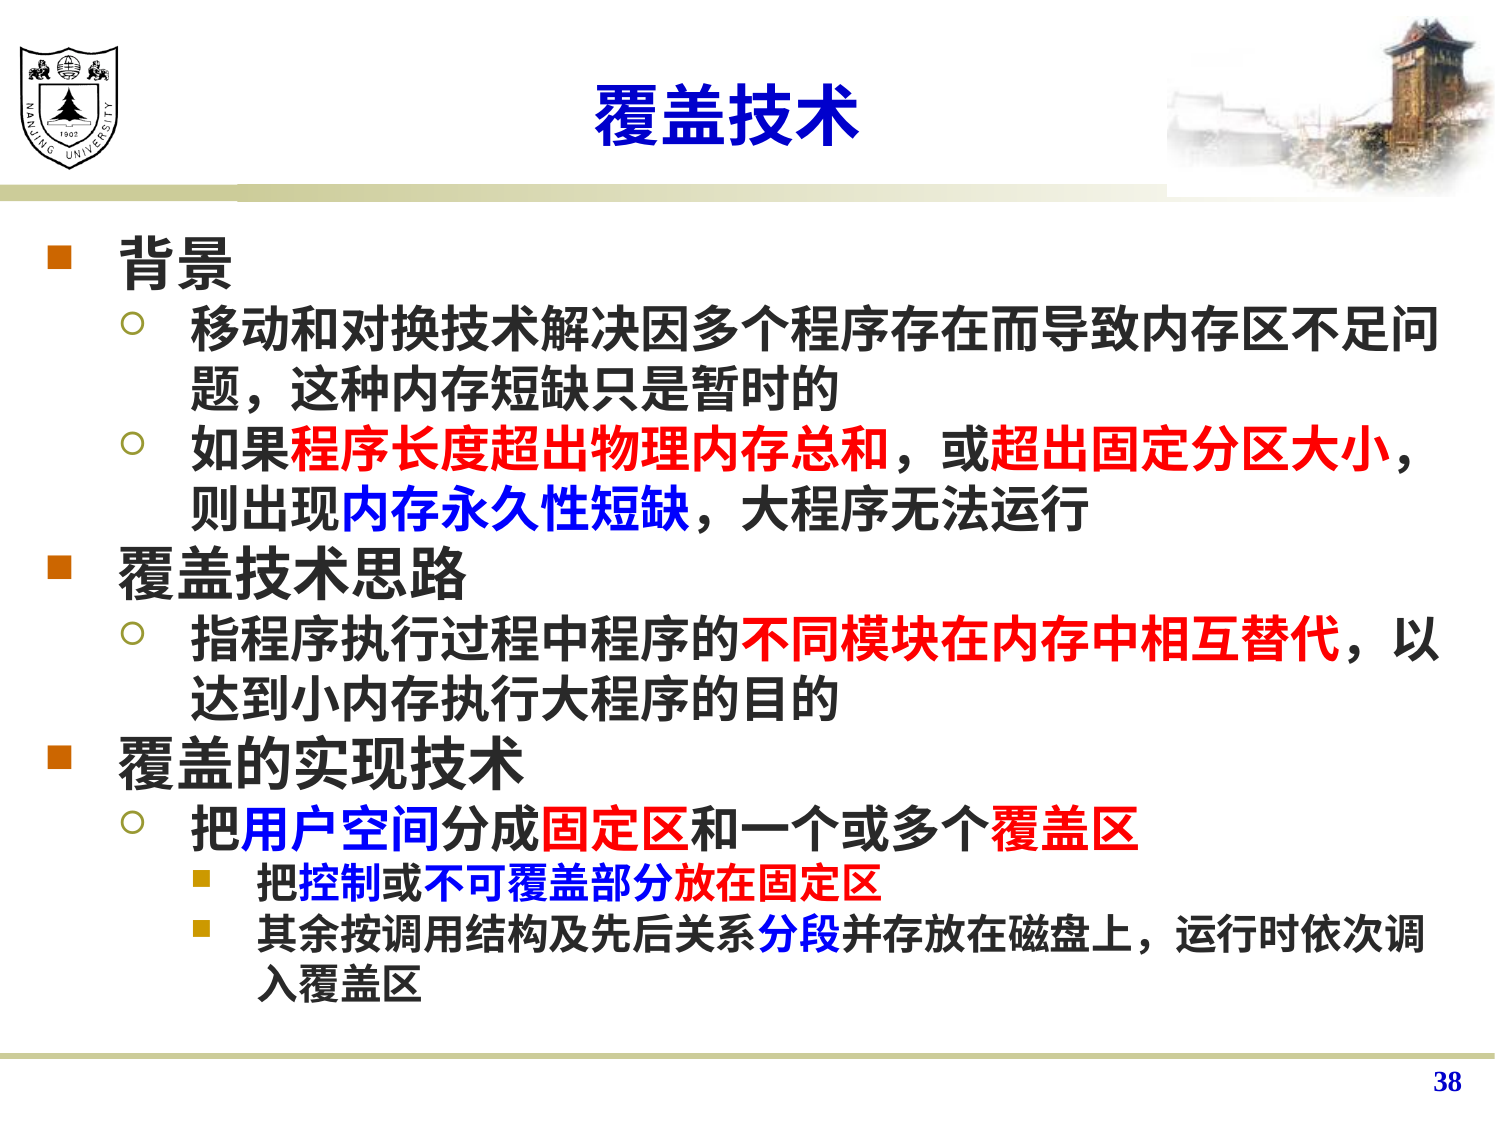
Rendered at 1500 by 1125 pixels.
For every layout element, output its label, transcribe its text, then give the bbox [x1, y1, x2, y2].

picture [14, 42, 124, 173]
slide_number 38 [1399, 1054, 1496, 1125]
picture [1167, 16, 1495, 197]
picture [0, 1053, 1495, 1059]
list 背景 移动和对换技术解决因多个程序存在而导致内存区不足问题，这种内存短缺只是暂时的 如果程序长度超出物理内存总和，或超出固定分区大小，则出现内存永久性短缺，大程序无法运行 覆盖技术思路 指程序执行过程中程序的不同模块在内存中相互替代，以达到小内存执行大程序的目的 覆盖的实现技术 把用户空间分成固定区和一个或多个覆盖区 把控制或不可覆盖部分放在固定区 其余按调用结构及先后关系分段并存放在磁盘上，运行时依次调入覆盖区 [29, 219, 1483, 1035]
title 覆盖技术 [123, 66, 1331, 161]
